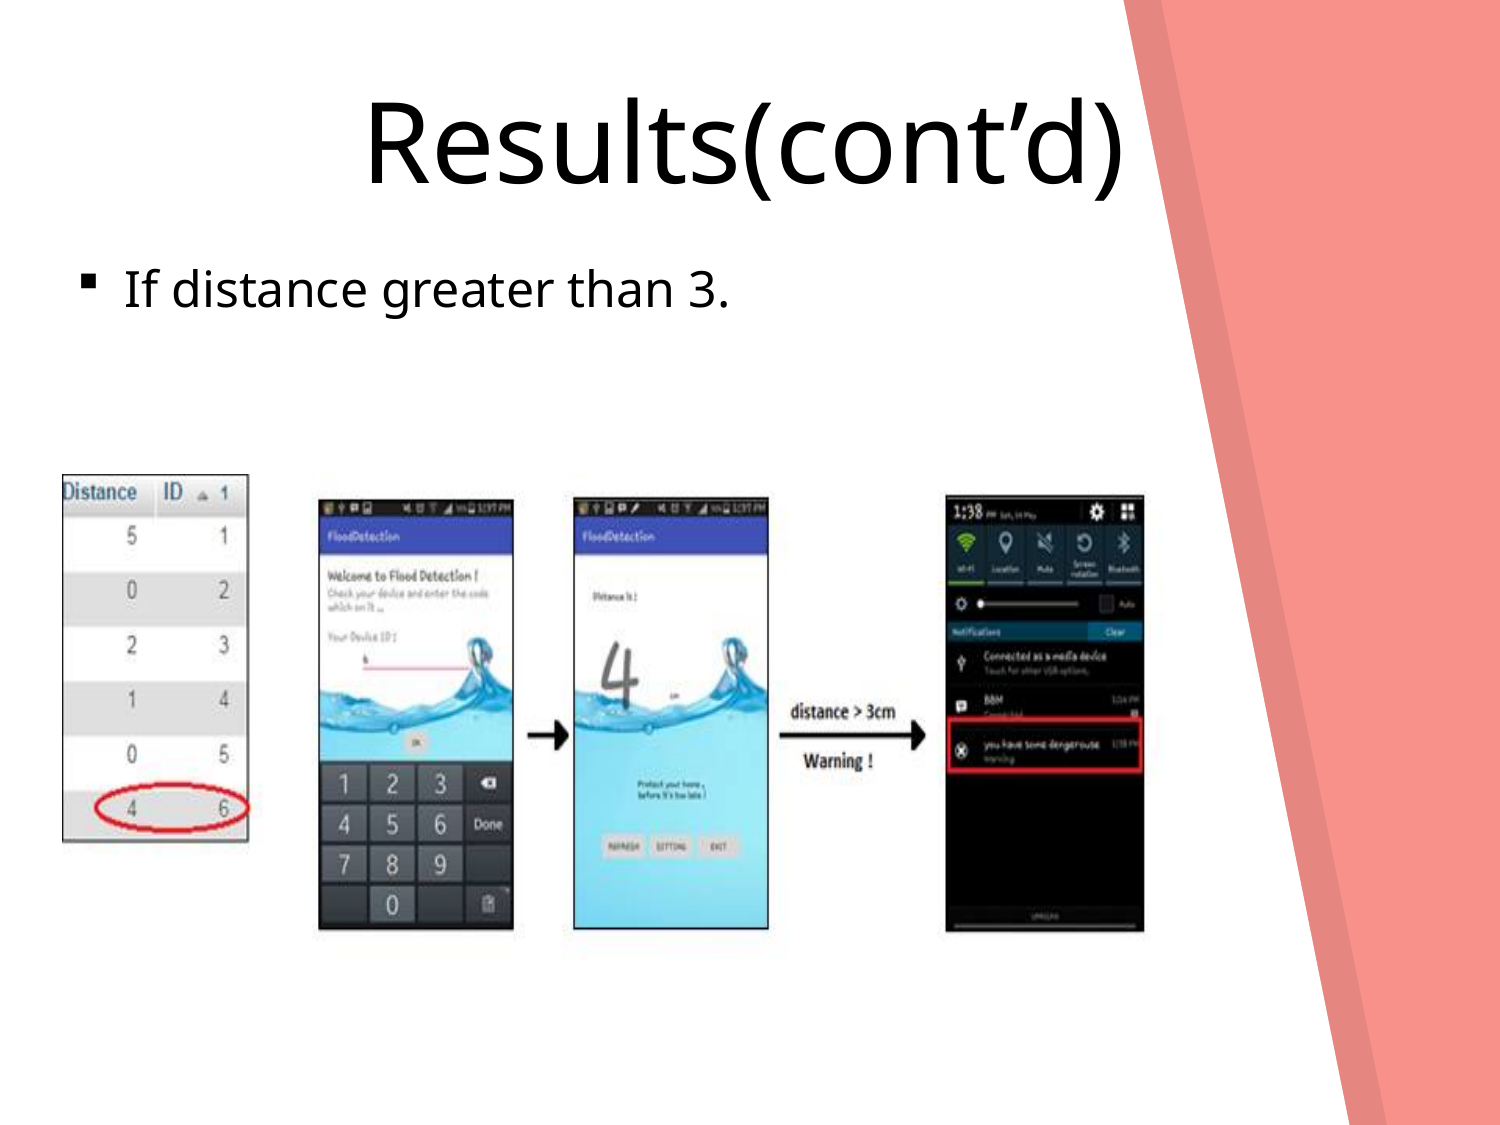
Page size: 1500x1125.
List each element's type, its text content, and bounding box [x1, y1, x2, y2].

text_box Results(cont’d) [62, 50, 1425, 225]
picture [62, 474, 1193, 1021]
text_box If distance greater than 3. [62, 249, 875, 325]
